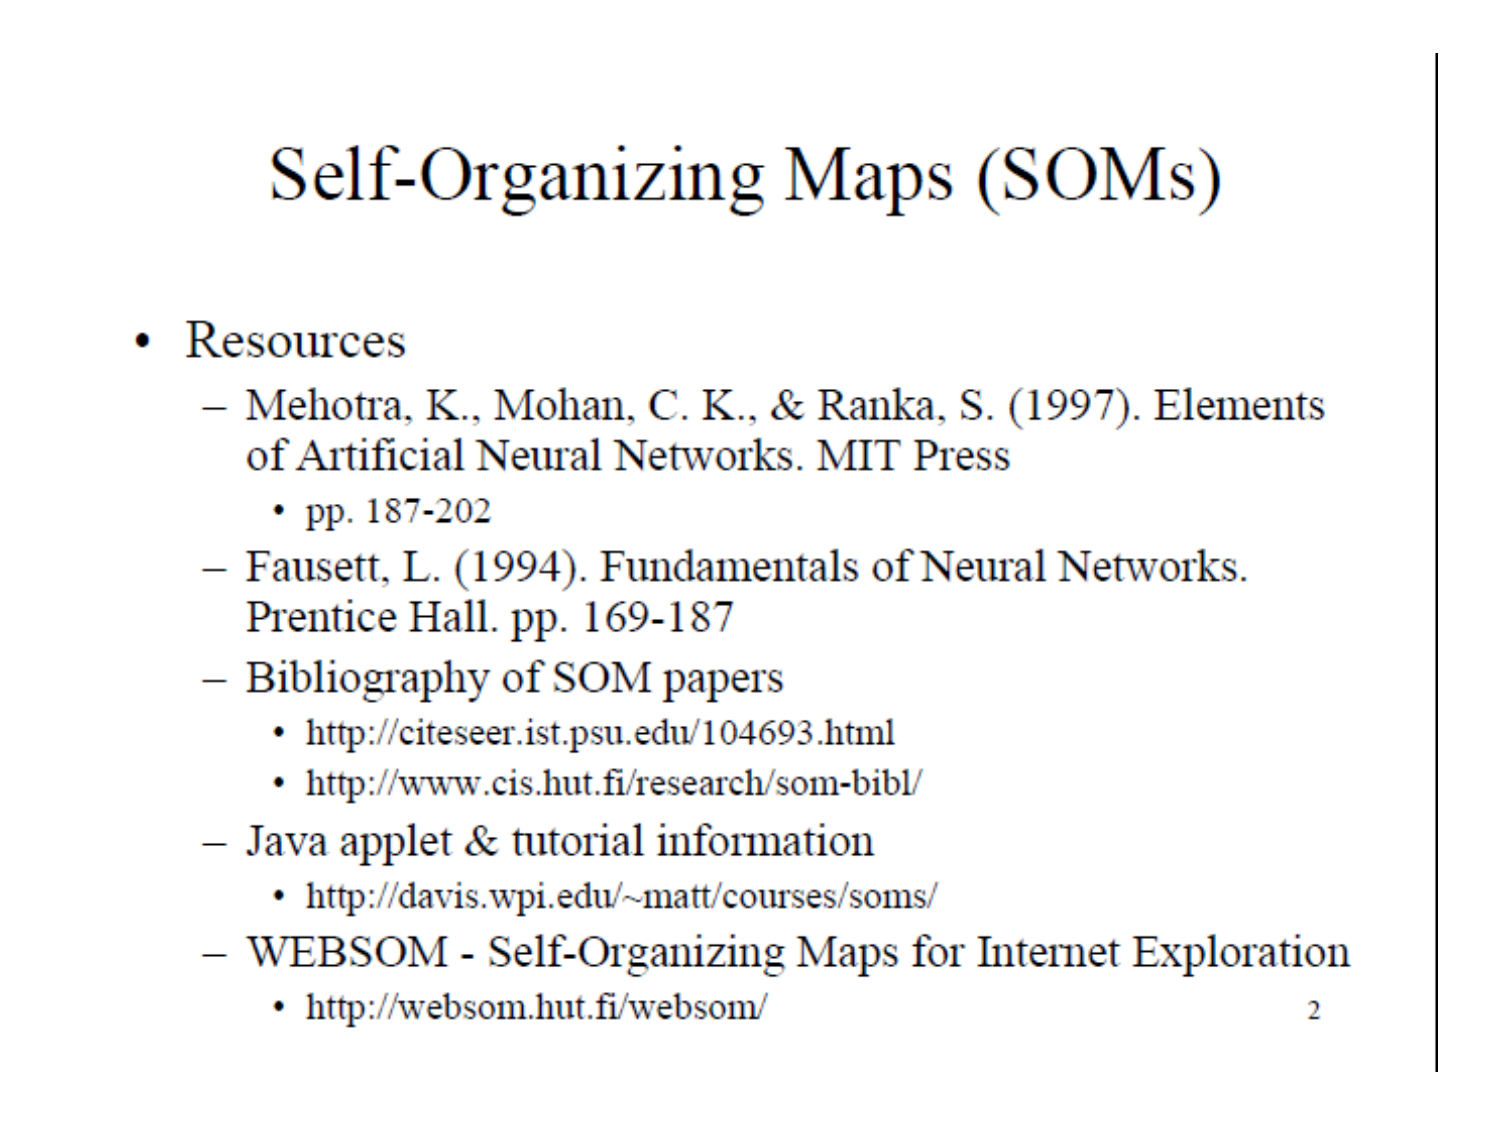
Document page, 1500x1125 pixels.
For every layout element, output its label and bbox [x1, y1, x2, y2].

picture [62, 53, 1438, 1072]
